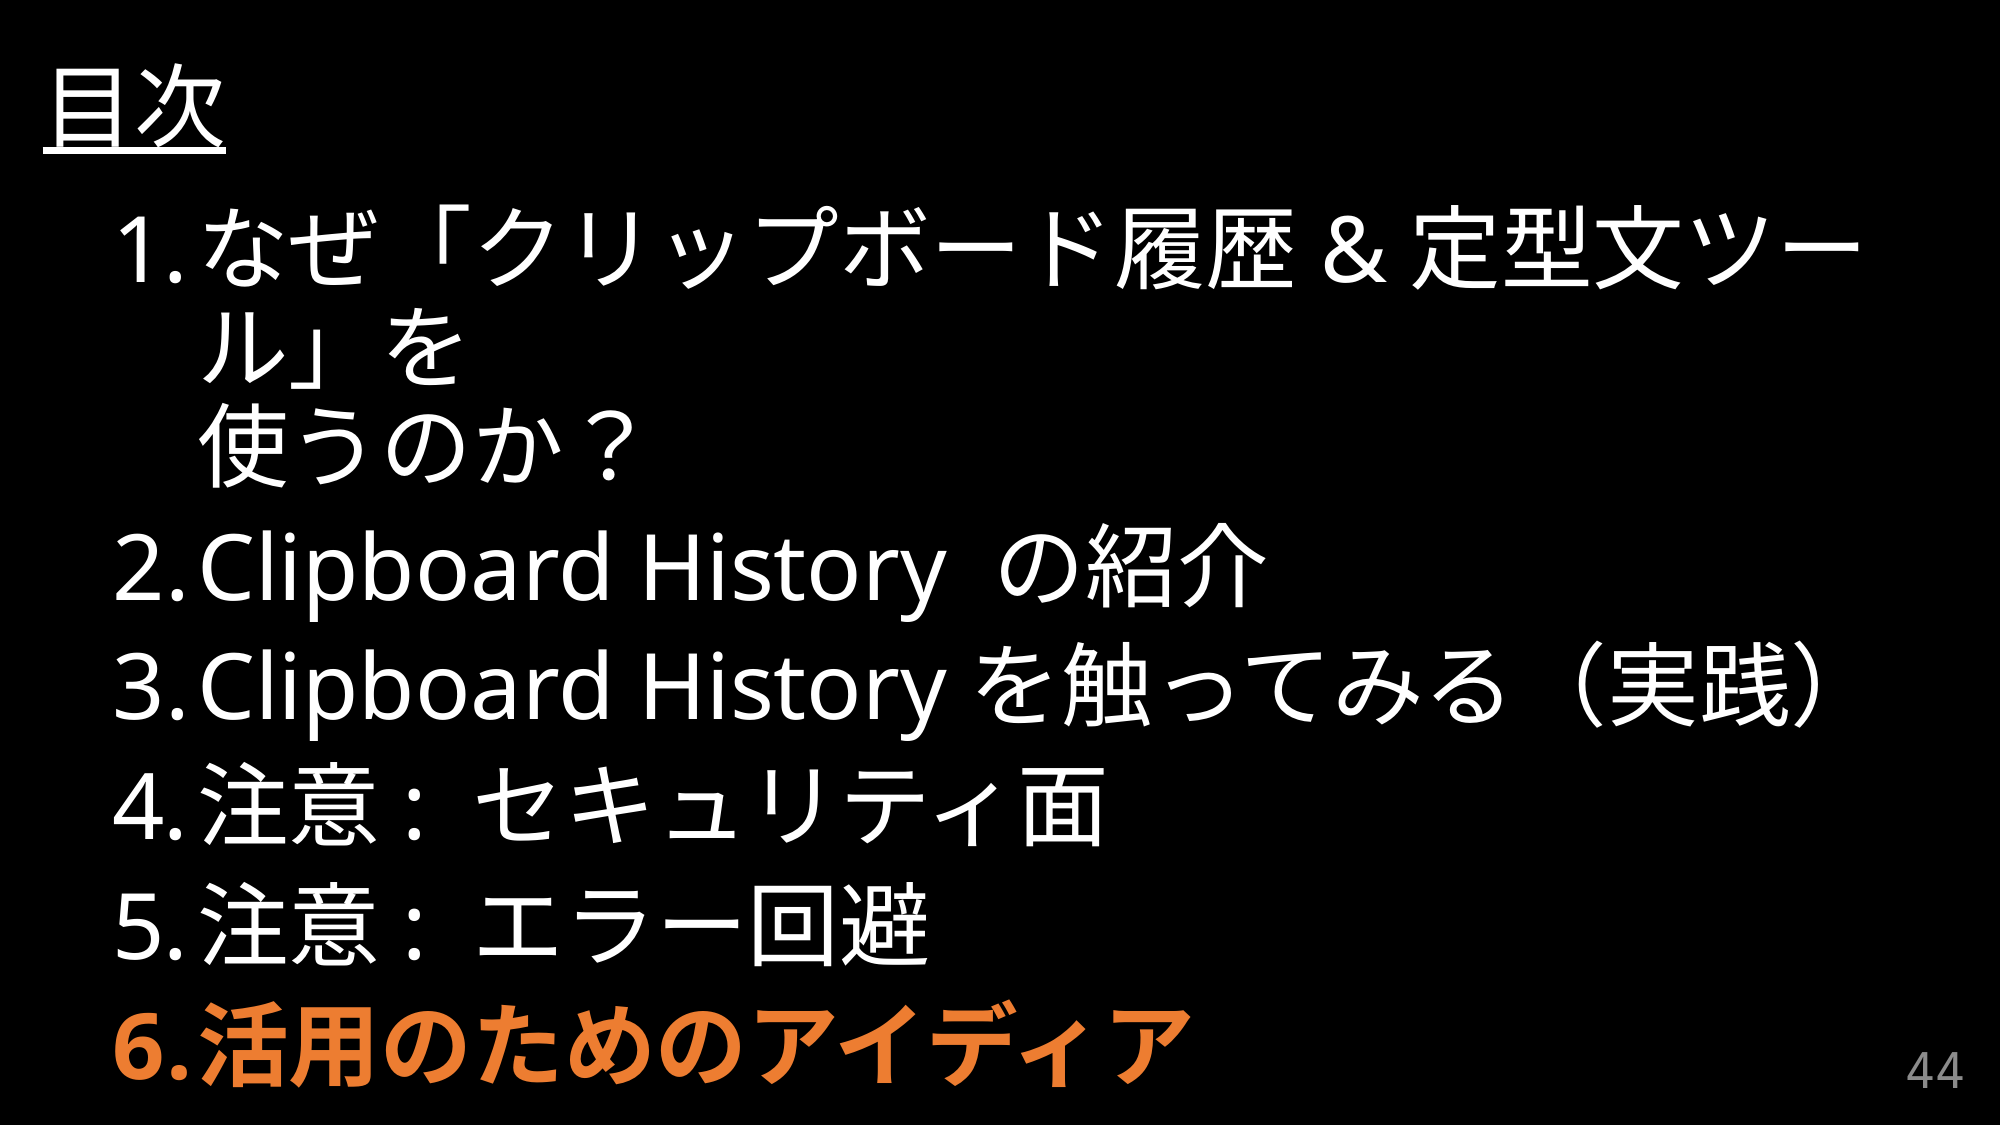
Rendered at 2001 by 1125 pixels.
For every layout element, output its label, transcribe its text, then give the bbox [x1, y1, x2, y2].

title 目次 [27, 41, 1973, 181]
list なぜ「クリップボード履歴&定型文ツール」を 使うのか？ Clipboard History の紹介 Clipboard Historyを触ってみる（実践） 注意: セキュリティ面 注意: エラー回避 活用のためのアイディア [97, 195, 1980, 1072]
slide_number 44 [1529, 1042, 1980, 1103]
